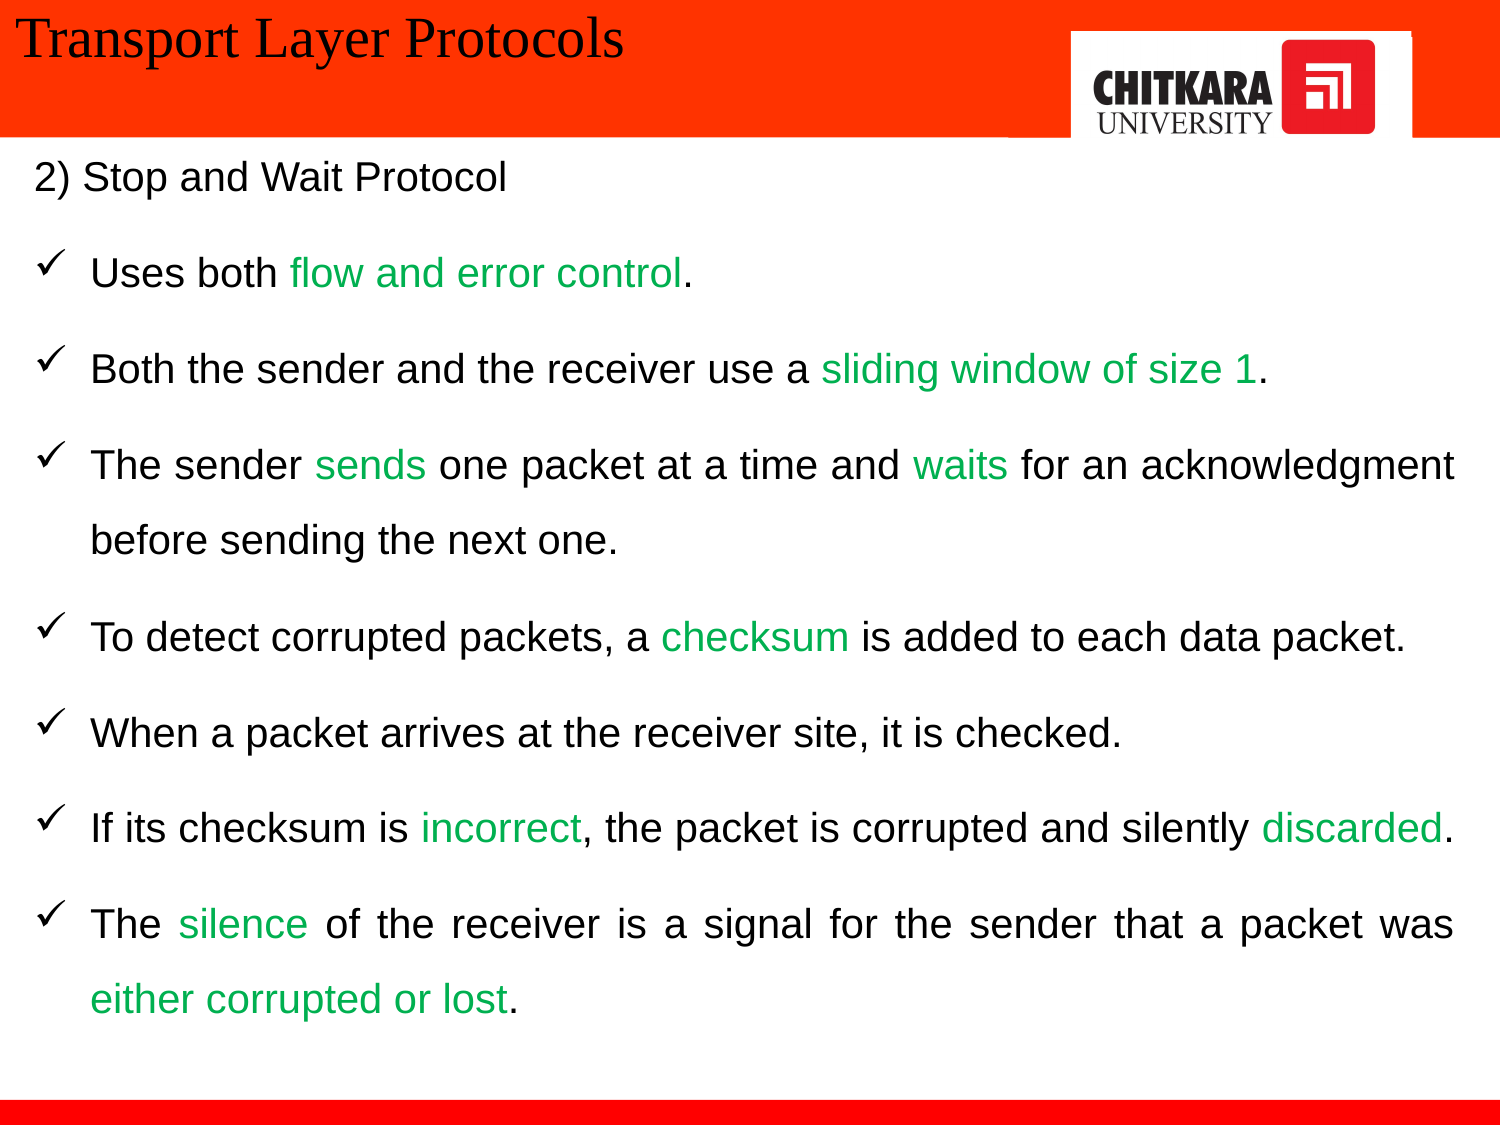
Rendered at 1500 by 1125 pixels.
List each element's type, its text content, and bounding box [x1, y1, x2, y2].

title Transport Layer Protocols [0, 0, 900, 147]
picture [1074, 37, 1390, 138]
list 2) Stop and Wait Protocol Uses both flow and error control. Both the sender and the receiver use a sliding window of size 1. The sender sends one packet at a time and waits for an acknowledgment before sending the next one. To detect corrupted packets, a checksum is added to each data packet. When a packet arrives at the receiver site, it is checked. If its checksum is incorrect, the packet is corrupted and silently discarded. ﻿The silence of the receiver is a signal for the sender that a packet was either corrupted or lost. [0, 147, 1470, 1082]
